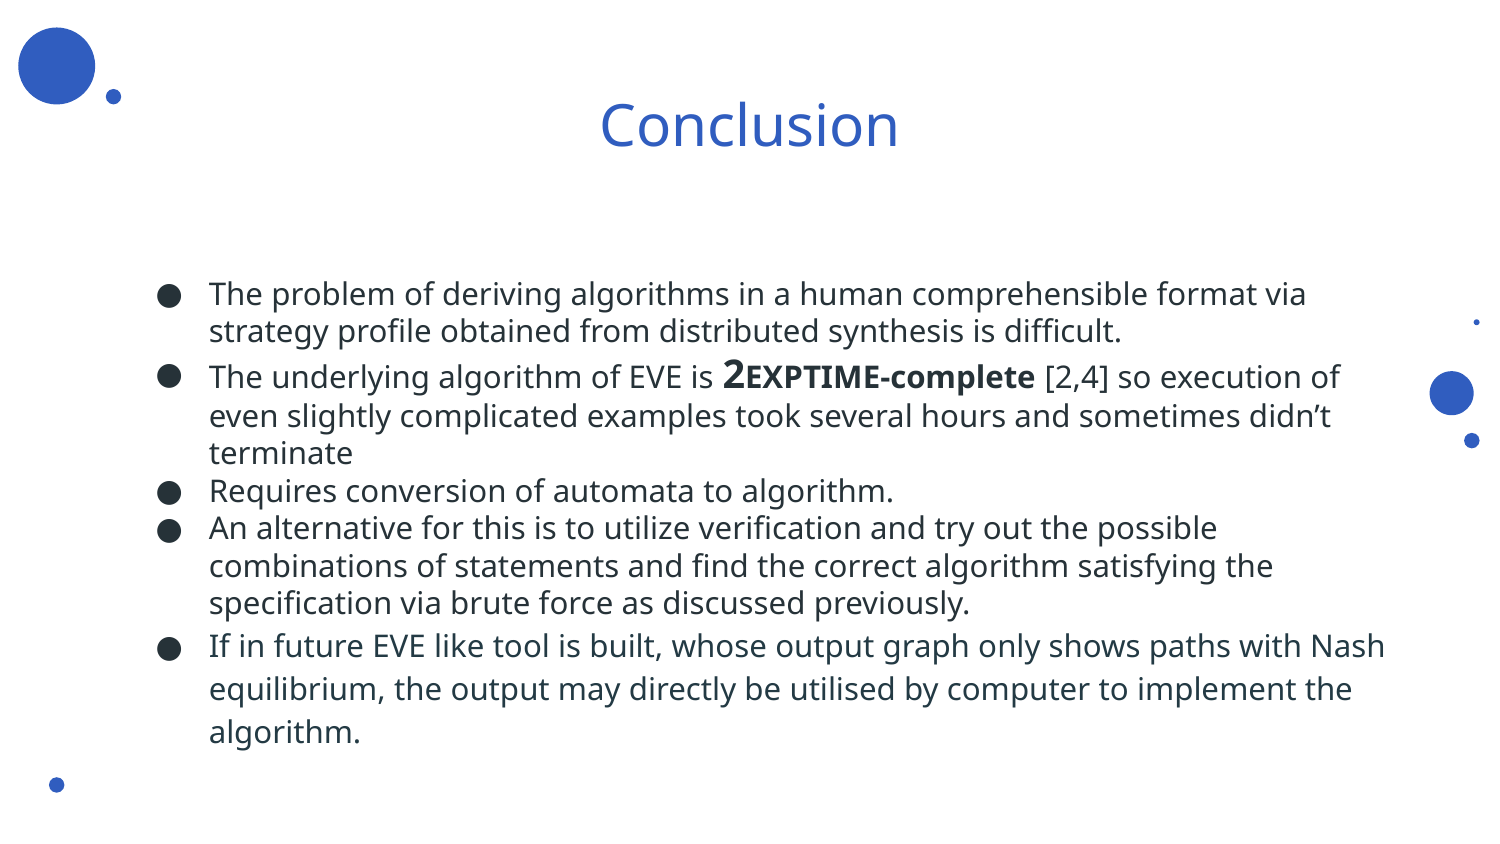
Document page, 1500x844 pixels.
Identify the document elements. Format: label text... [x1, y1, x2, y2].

title Conclusion [112, 72, 1388, 167]
subtitle The problem of deriving algorithms in a human comprehensible format via strategy profile obtained from distributed synthesis is difficult. The underlying algorithm of EVE is 2EXPTIME-complete [2,4] so execution of even slightly complicated examples took several hours and sometimes didn’t terminate Requires conversion of automata to algorithm. An alternative for this is to utilize verification and try out the possible combinations of statements and find the correct algorithm satisfying the specification via brute force as discussed previously. If in future EVE like tool is built, whose output graph only shows paths with Nash equilibrium, the output may directly be utilised by computer to implement the algorithm. [118, 258, 1413, 756]
